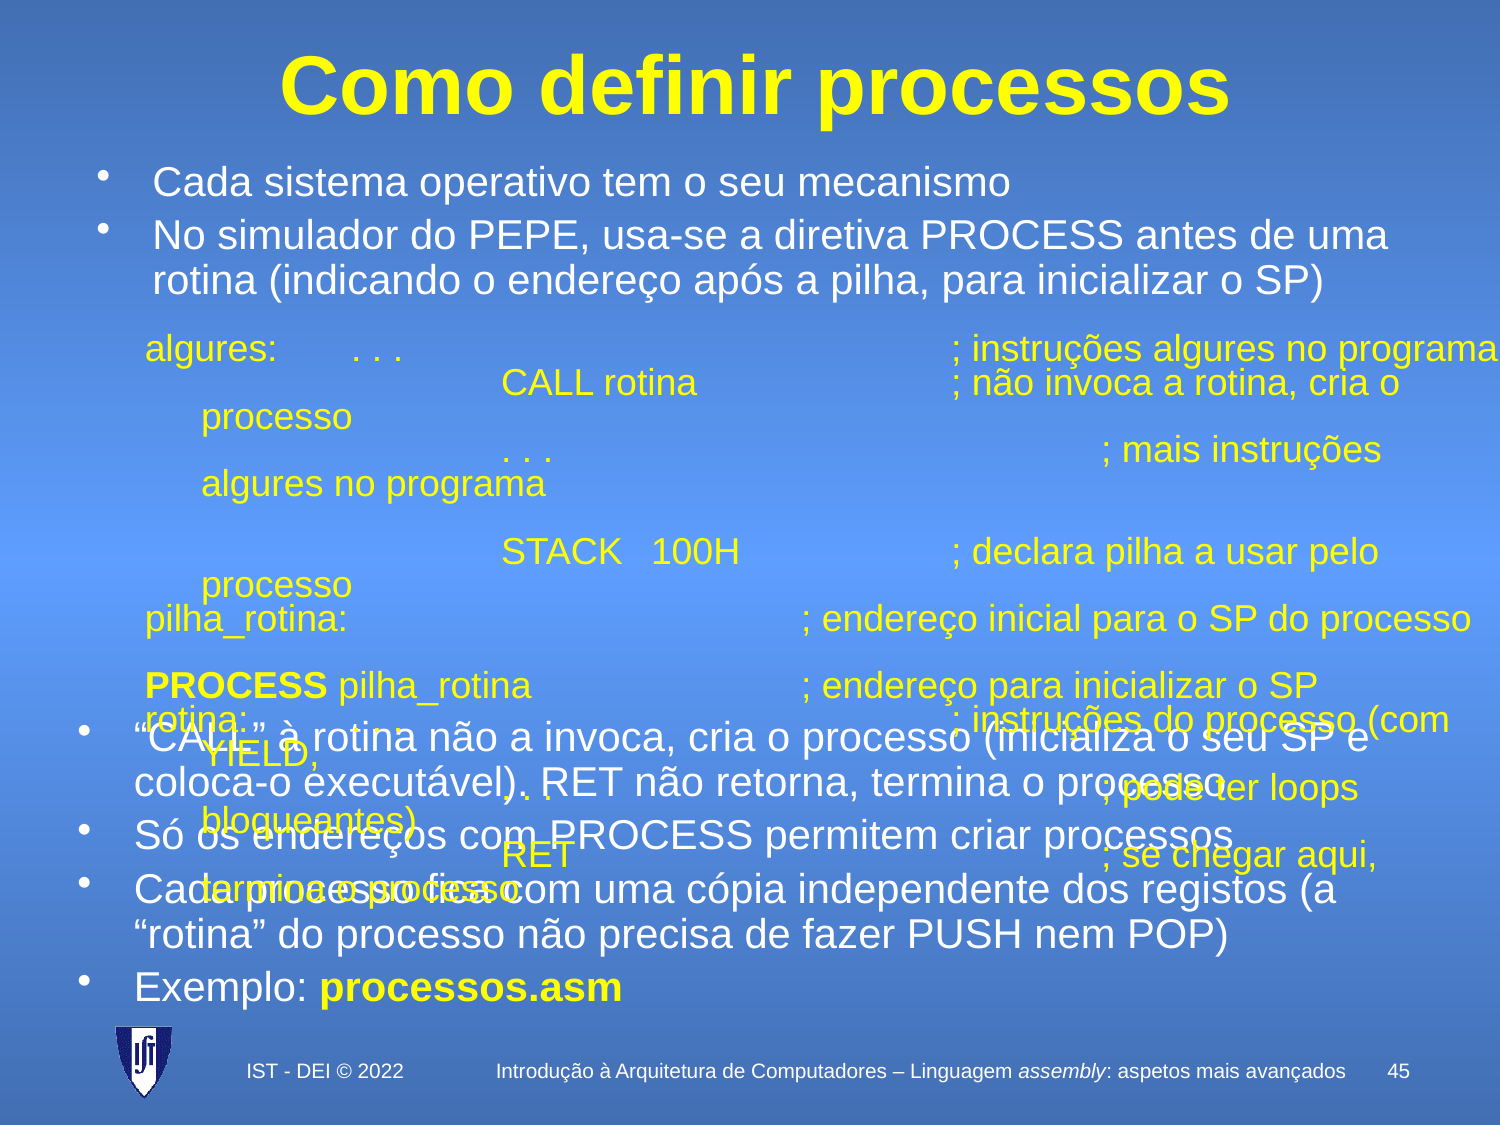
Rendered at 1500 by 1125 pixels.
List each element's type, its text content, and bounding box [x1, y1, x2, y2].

picture [112, 1024, 175, 1100]
title Como definir processos [62, 24, 1450, 138]
text_box “CALL” à rotina não a invoca, cria o processo (inicializa o seu SP e coloca-o executável). RET não retorna, termina o processo Só os endereços com PROCESS permitem criar processos Cada processo fica com uma cópia independente dos registos (a “rotina” do processo não precisa de fazer PUSH nem POP) Exemplo: processos.asm [62, 708, 1416, 978]
footer IST - DEI © 2022 [199, 1049, 451, 1088]
text_box algures: . . . ; instruções algures no programa CALL rotina ; não invoca a rotina, cria o processo . . . ; mais instruções algures no programa STACK 100H ; declara pilha a usar pelo processo pilha_rotina: ; endereço inicial para o SP do processo PROCESS pilha_rotina ; endereço para inicializar o SP rotina: . . . ; instruções do processo (com YIELD, . . . ; pode ter loops bloqueantes) RET ; se chegar aqui, termina o processo [129, 327, 1500, 724]
list Cada sistema operativo tem o seu mecanismo No simulador do PEPE, usa-se a diretiva PROCESS antes de uma rotina (indicando o endereço após a pilha, para inicializar o SP) [81, 153, 1474, 328]
